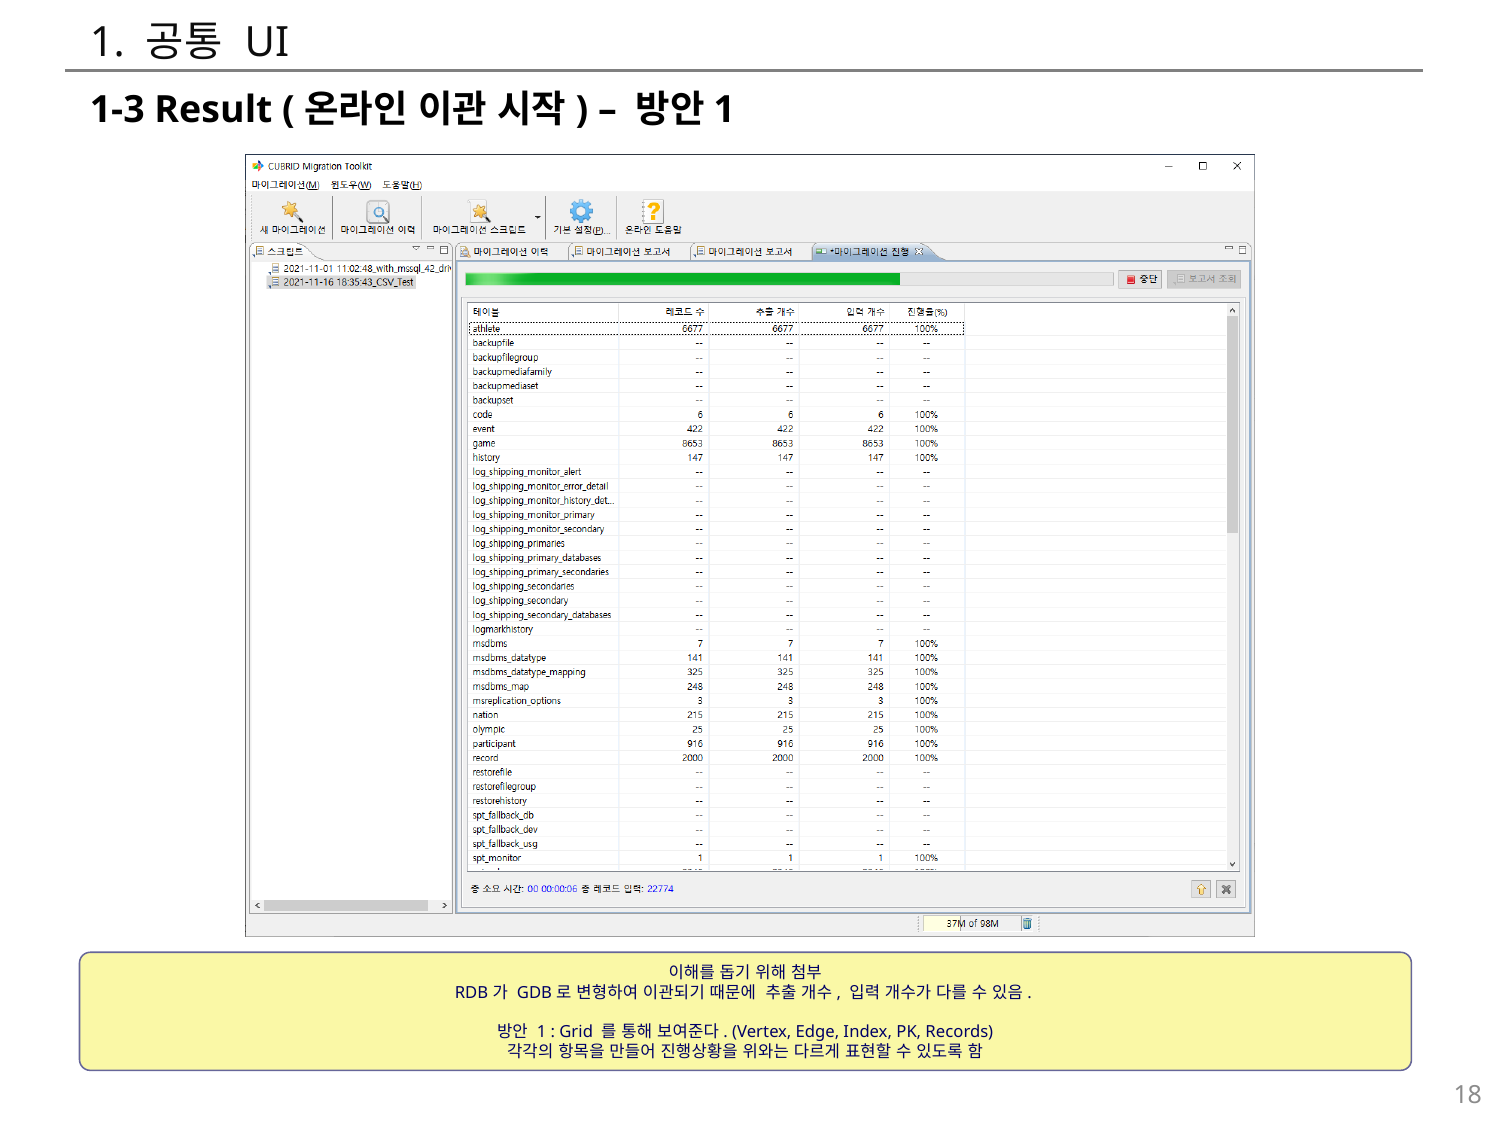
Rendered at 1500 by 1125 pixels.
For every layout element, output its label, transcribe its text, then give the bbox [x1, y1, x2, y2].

picture [245, 154, 1255, 937]
text_box 이해를 돕기 위해 첨부 RDB가 GDB로 변형하여 이관되기 때문에 추출 개수, 입력 개수가 다를 수 있음. 방안 1 : Grid 를 통해 보여준다. (Vertex, Edge, Index, PK, Records) 각각의 항목을 만들어 진행상황을 위와는 다르게 표현할 수 있도록 함 [79, 952, 1412, 1071]
slide_number 18 [1147, 1065, 1498, 1125]
title 1. 공통 UI [75, 7, 1425, 78]
text_box 1-3 Result (온라인 이관 시작) – 방안1 [74, 78, 1425, 138]
